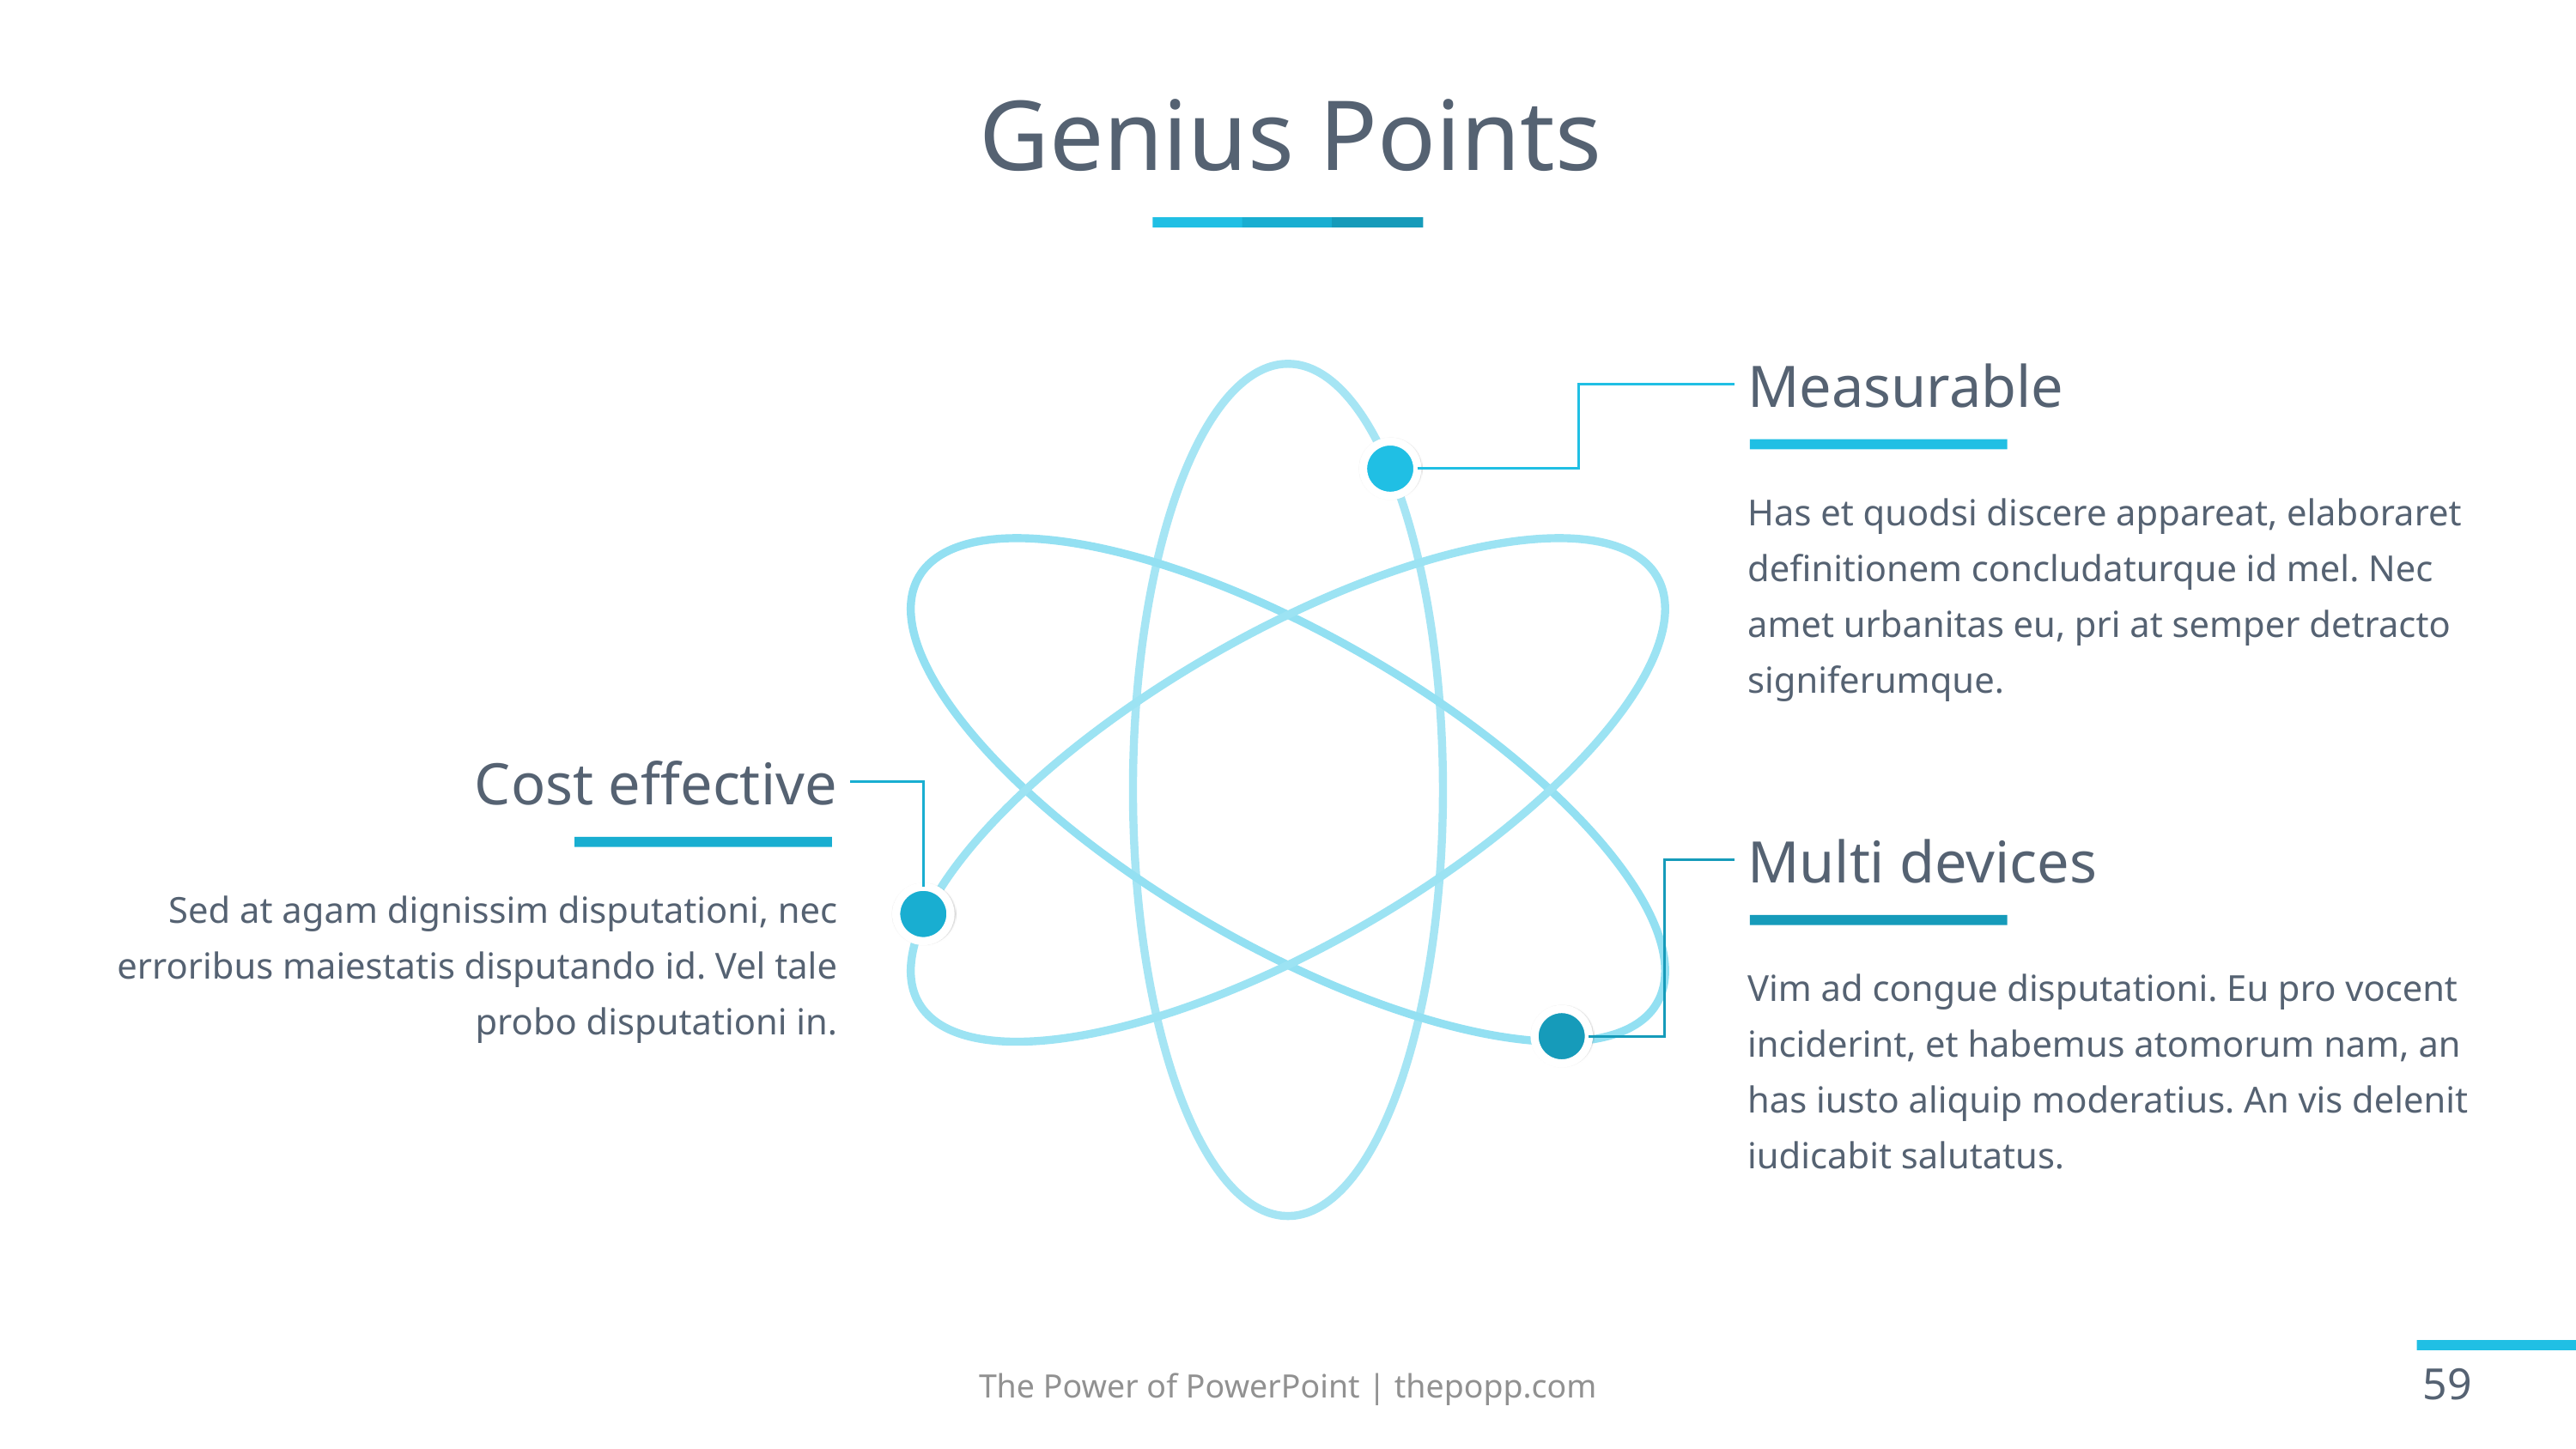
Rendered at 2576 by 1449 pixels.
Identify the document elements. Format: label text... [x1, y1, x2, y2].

list Cost effective [73, 729, 851, 834]
title Genius Points [69, 49, 2512, 230]
slide_number 59 [2409, 1351, 2576, 1421]
list Sed at agam dignissim disputationi, nec erroribus maiestatis disputando id. Vel tale probo disputationi in. [73, 868, 851, 1121]
list Multi devices [1735, 807, 2500, 912]
list Measurable [1735, 331, 2500, 437]
footer The Power of PowerPoint | thepopp.com [853, 1349, 1723, 1427]
list Vim ad congue disputationi. Eu pro vocent inciderint, et habemus atomorum nam, an has iusto aliquip moderatius. An vis delenit iudicabit salutatus. [1735, 946, 2500, 1200]
list Has et quodsi discere appareat, elaboraret definitionem concludaturque id mel. Nec amet urbanitas eu, pri at semper detracto signiferumque. [1735, 470, 2500, 724]
